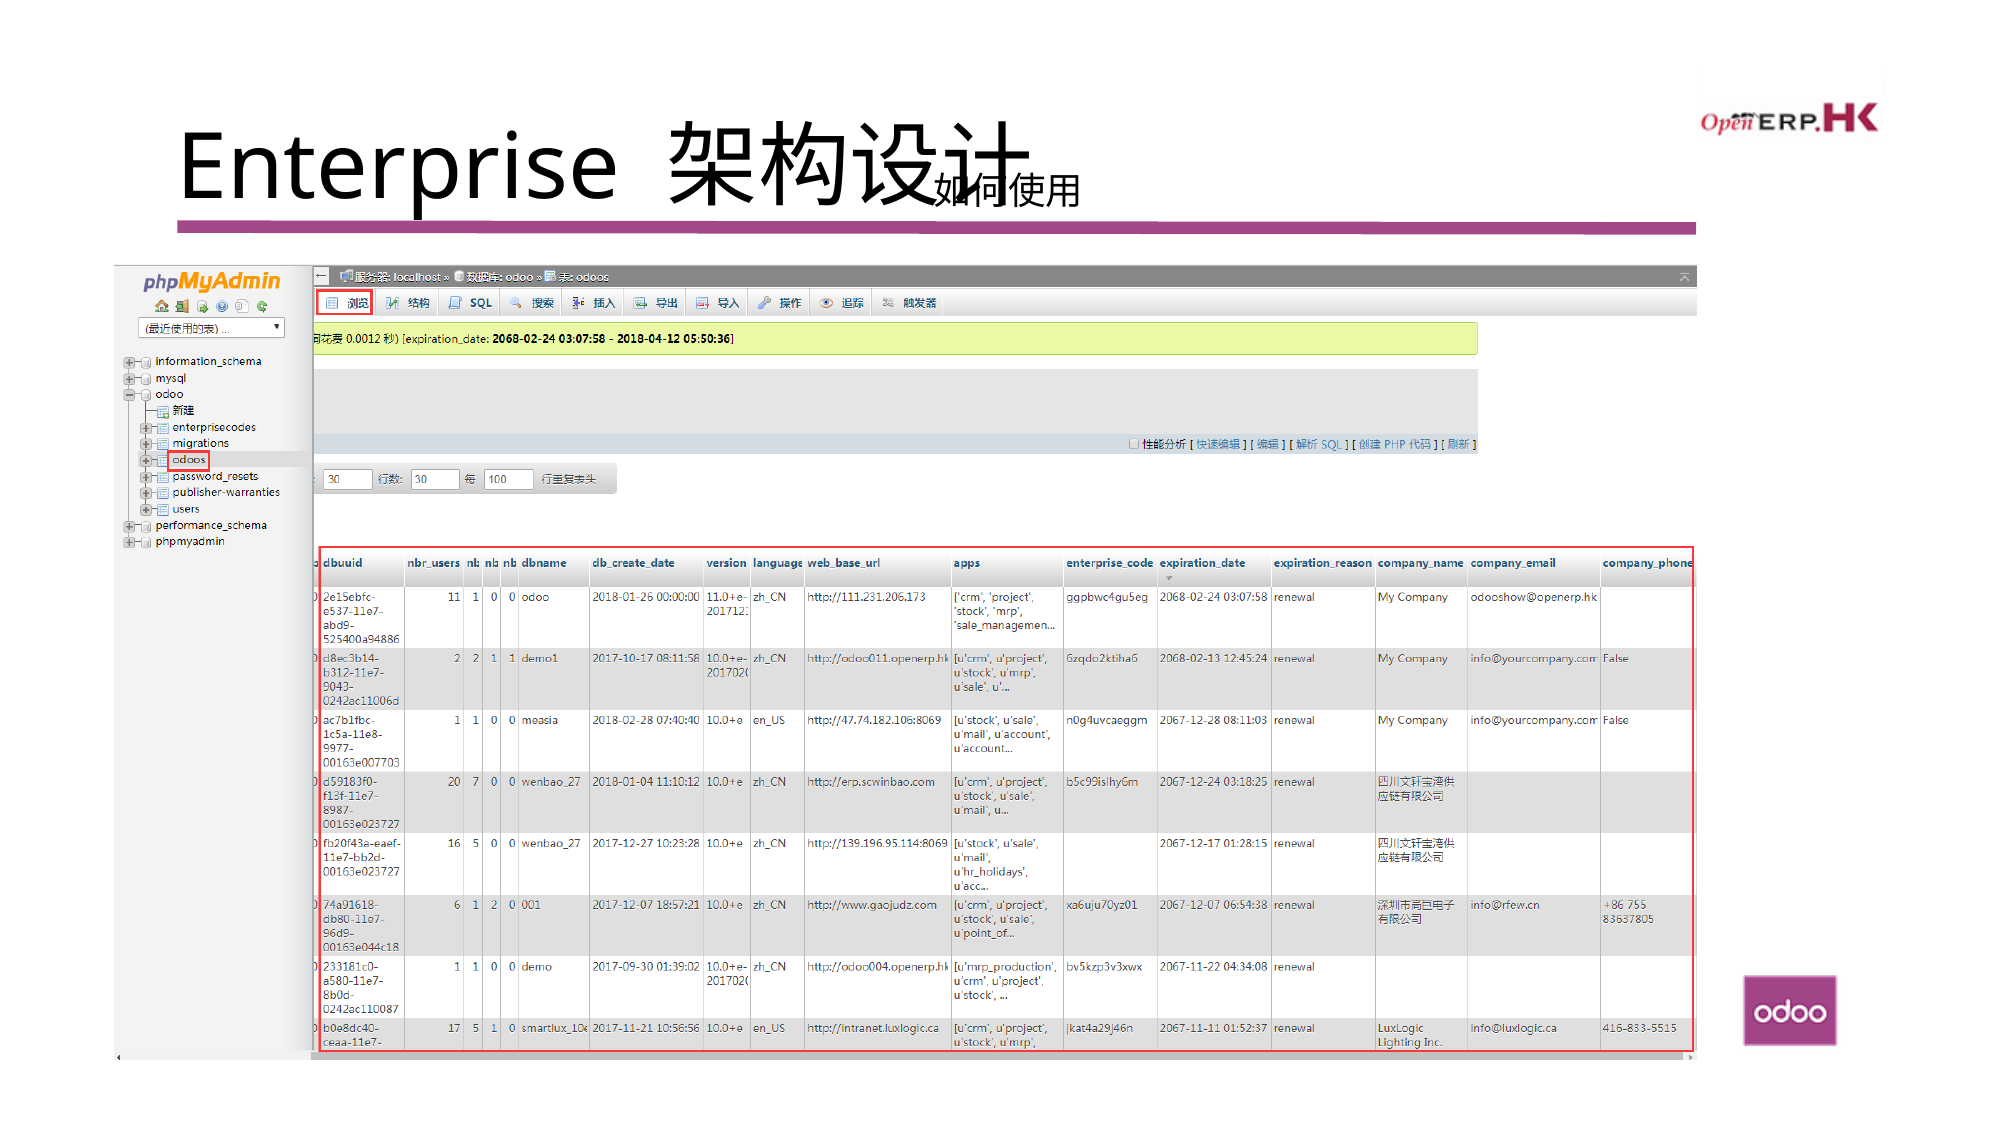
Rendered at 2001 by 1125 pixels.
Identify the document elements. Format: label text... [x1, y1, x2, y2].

title Enterprise 架构设计 [137, 59, 1863, 278]
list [1649, 946, 1932, 1079]
picture [1695, 59, 1886, 178]
picture [114, 264, 1697, 1060]
text_box 如何使用 [918, 159, 1099, 220]
